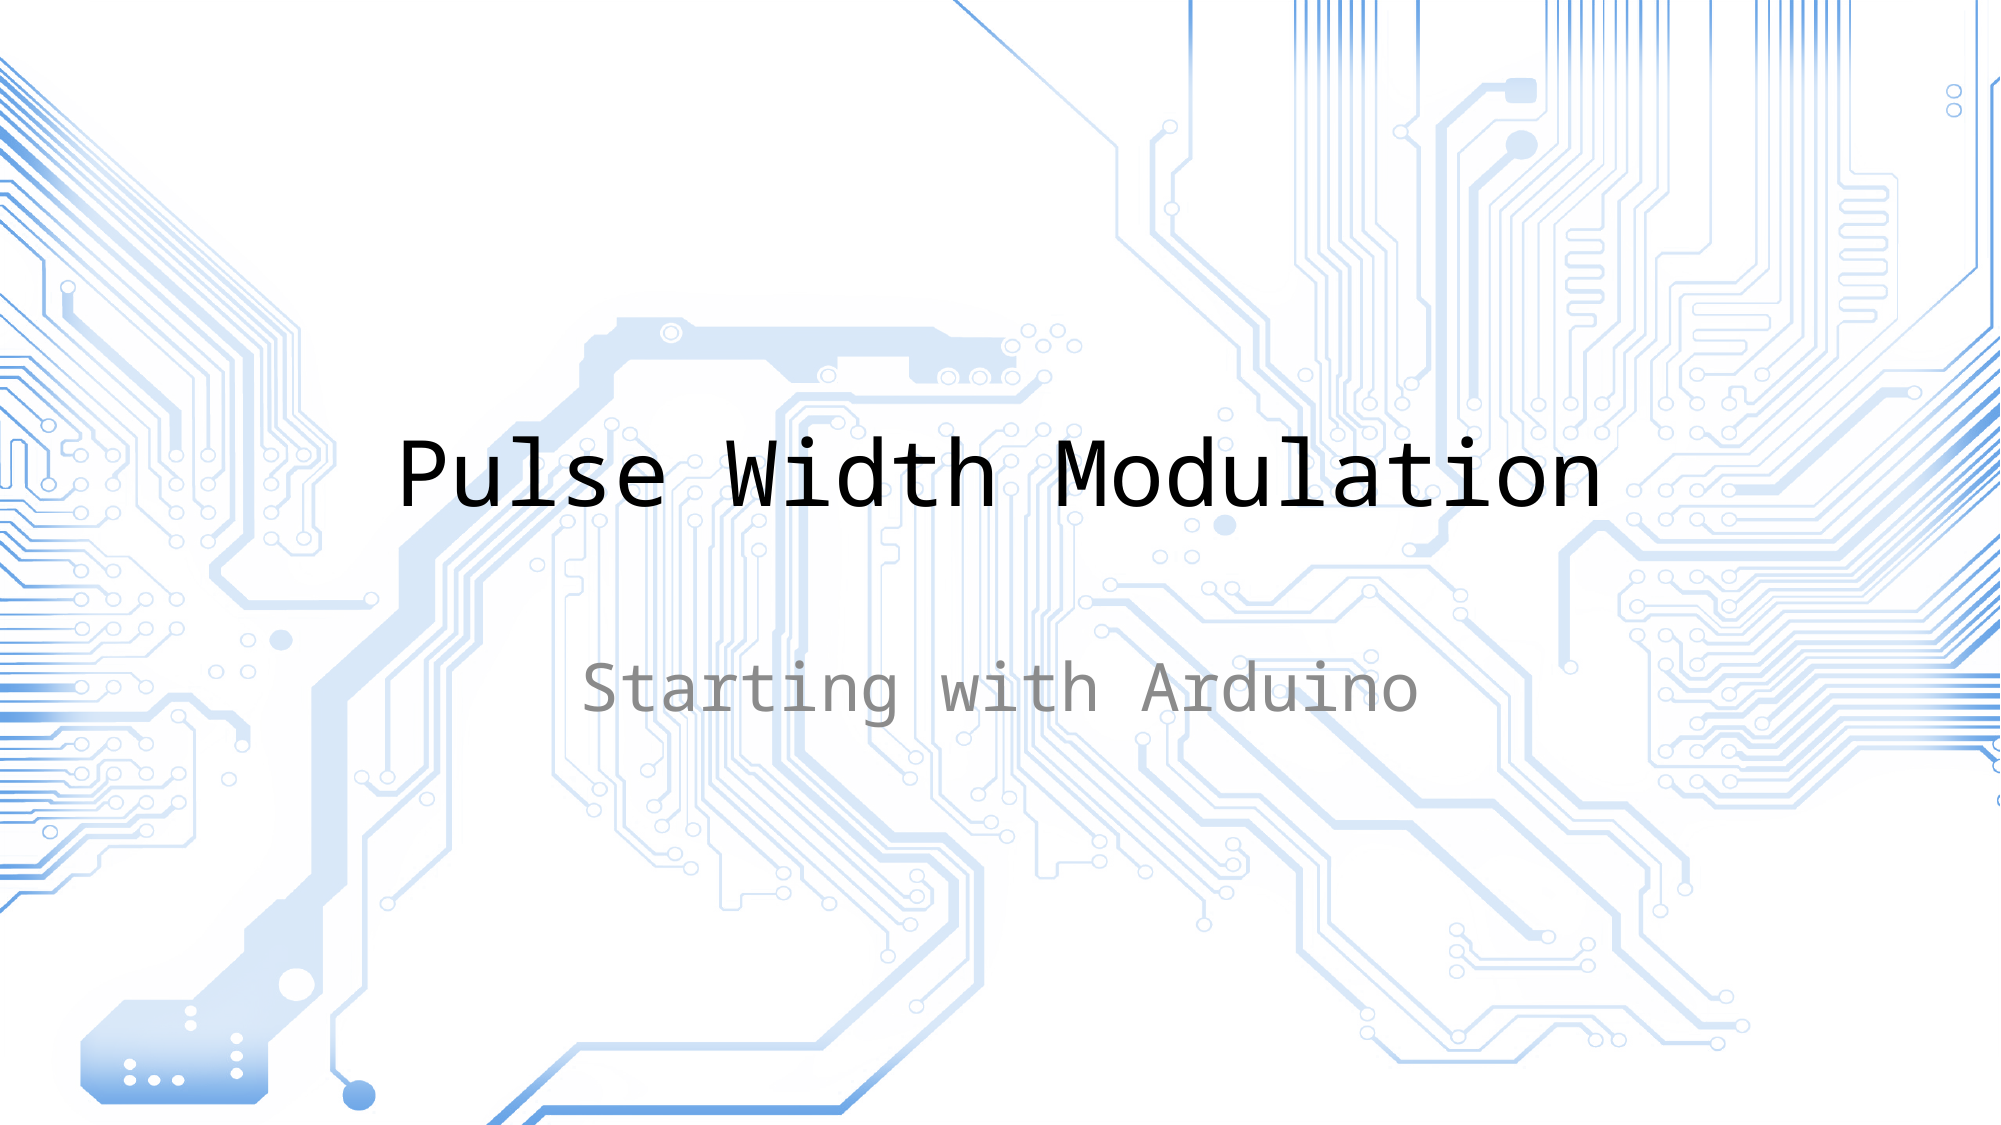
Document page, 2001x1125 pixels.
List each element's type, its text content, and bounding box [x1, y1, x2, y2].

title Pulse Width Modulation [150, 349, 1850, 591]
subtitle Starting with Arduino [300, 637, 1700, 925]
